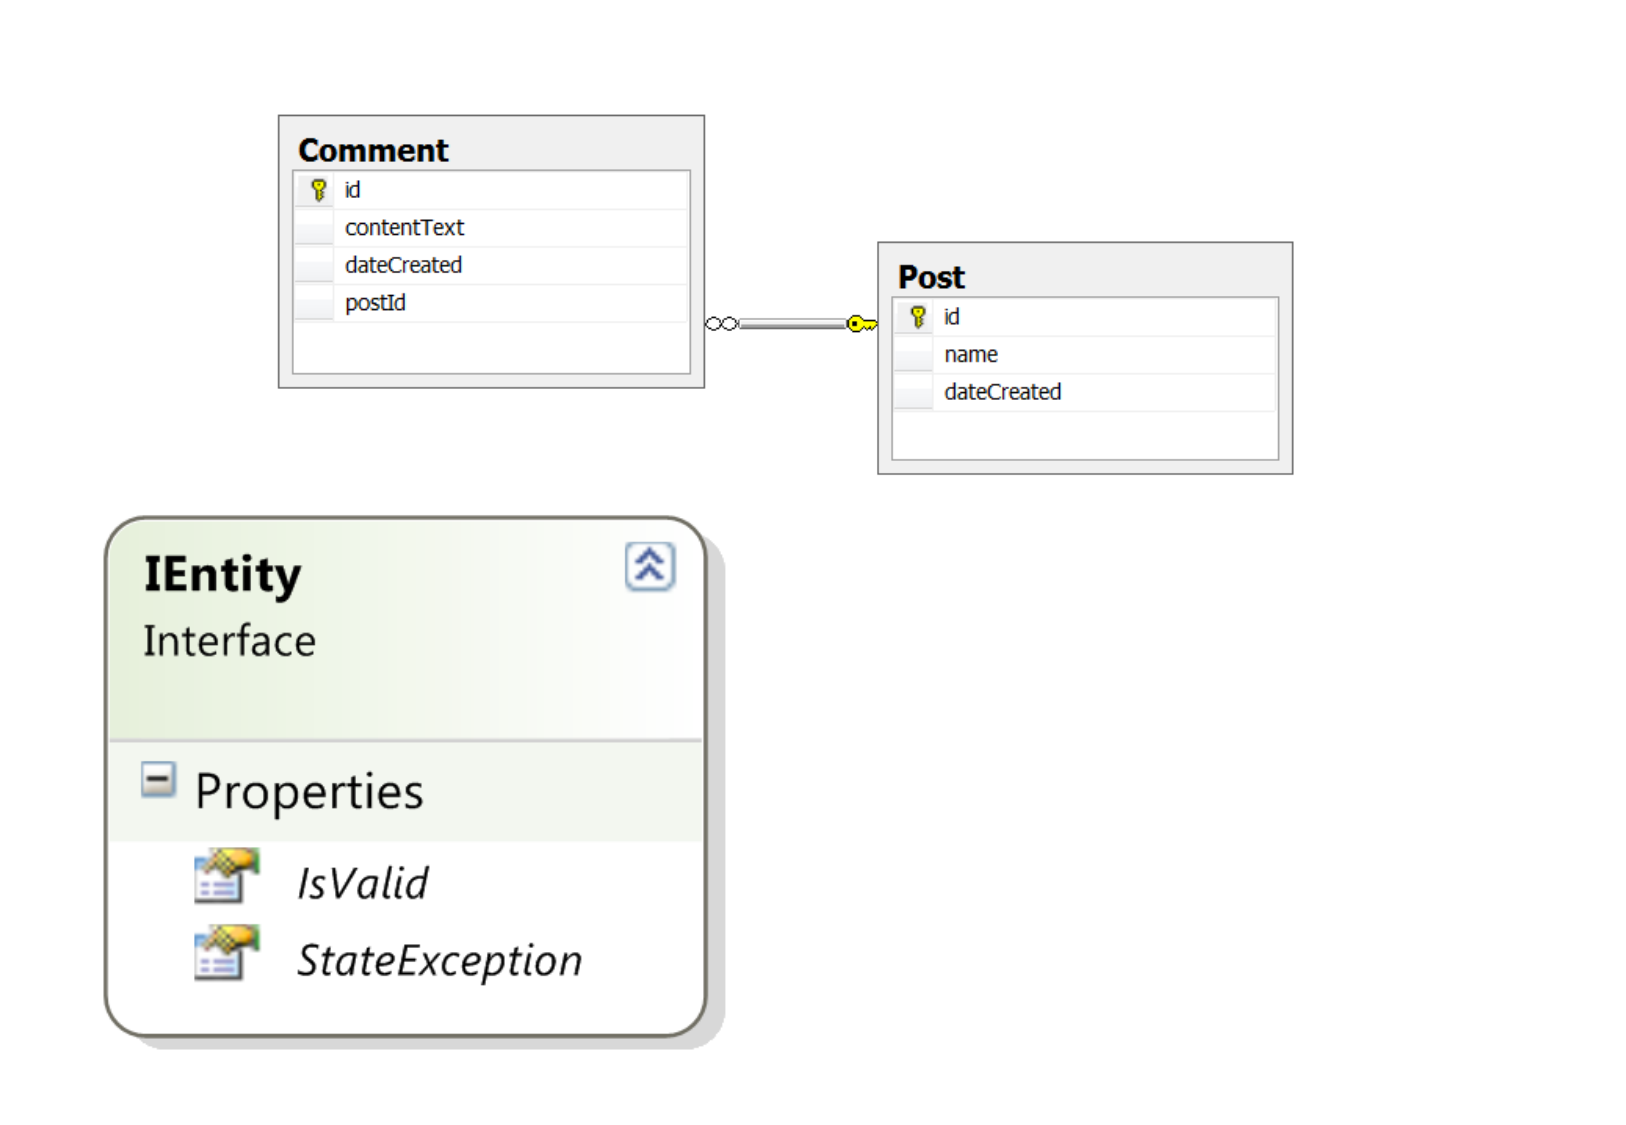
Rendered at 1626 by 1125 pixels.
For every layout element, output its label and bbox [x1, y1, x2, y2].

picture [261, 93, 1311, 497]
picture [85, 503, 746, 1067]
